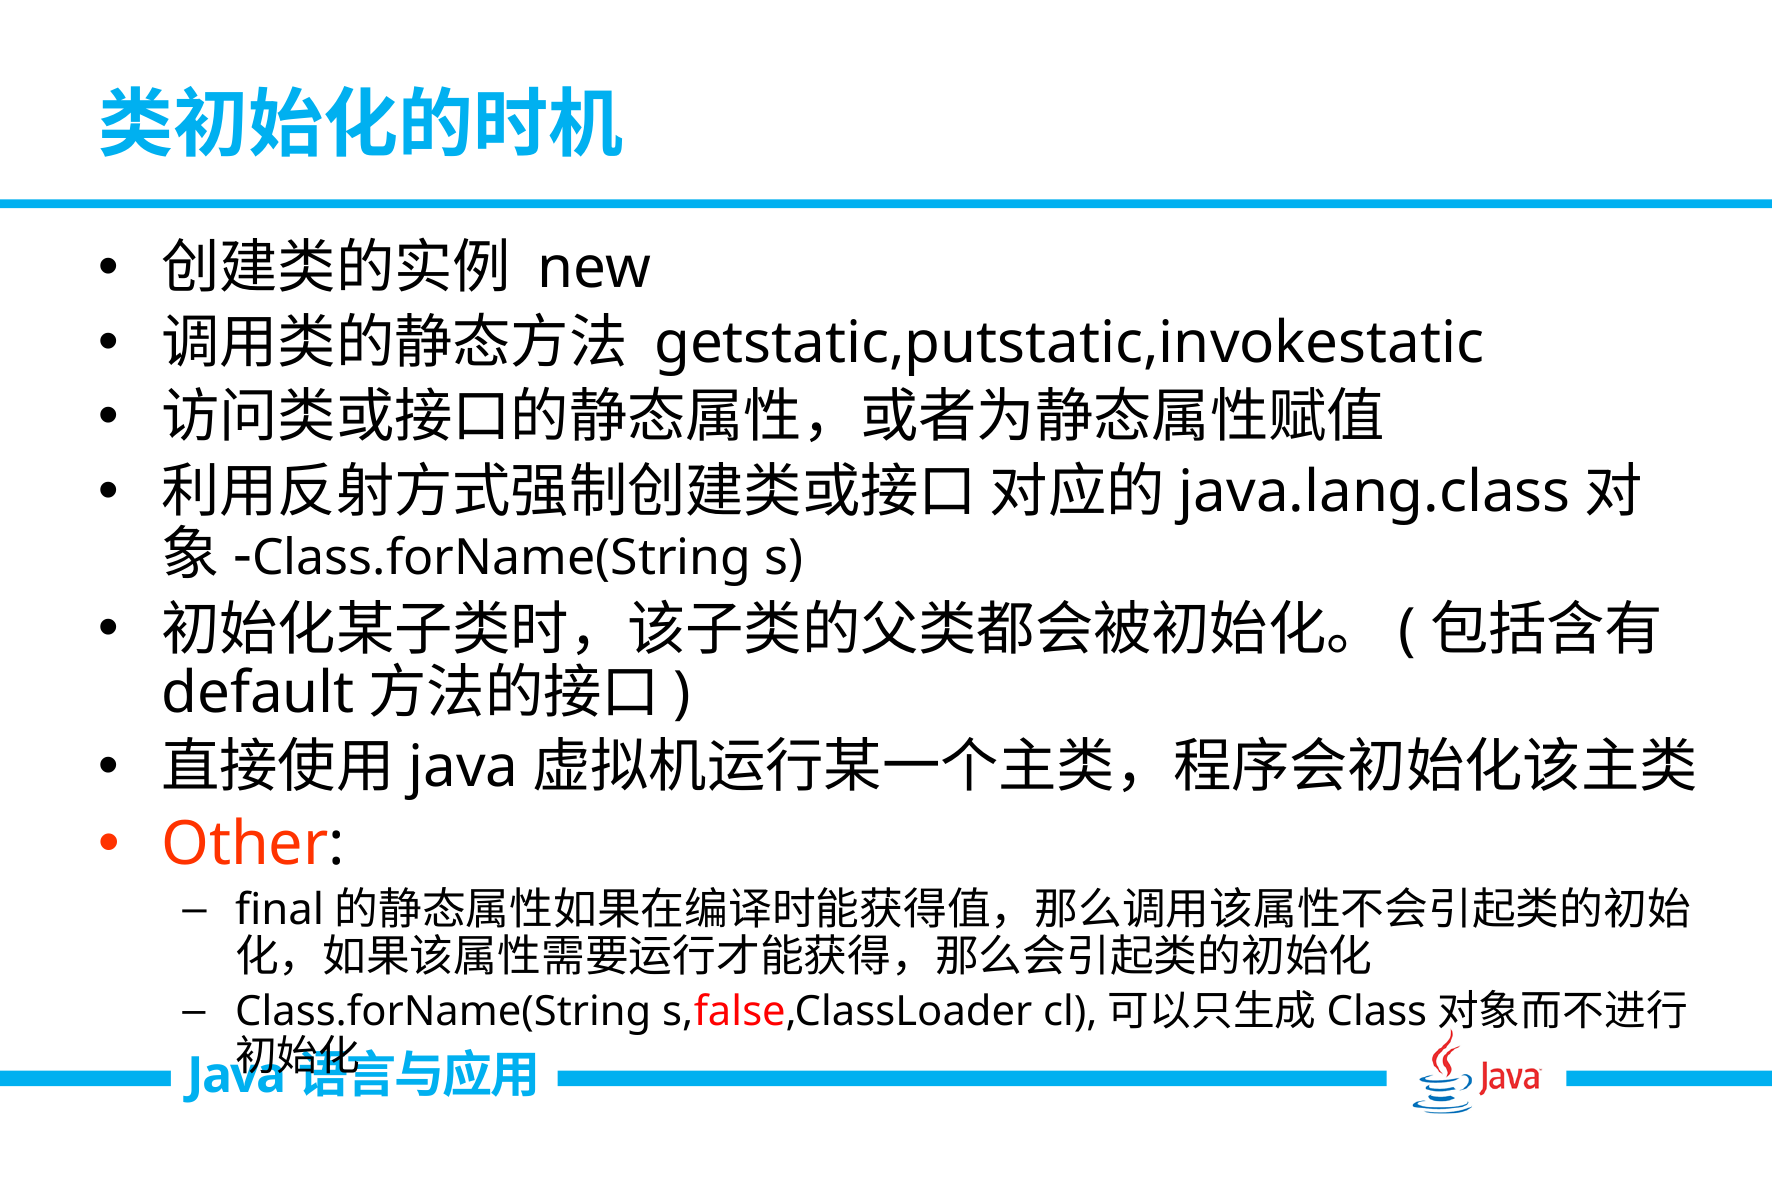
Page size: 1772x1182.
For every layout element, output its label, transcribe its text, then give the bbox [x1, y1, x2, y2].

picture [1386, 1019, 1567, 1117]
list 创建类的实例 new 调用类的静态方法 getstatic,putstatic,invokestatic 访问类或接口的静态属性，或者为静态属性赋值 利用反射方式强制创建类或接口 对应的java.lang.class对象-Class.forName(String s) 初始化某子类时，该子类的父类都会被初始化。(包括含有default方法的接口) 直接使用java虚拟机运行某一个主类，程序会初始化该主类 Other: final的静态属性如果在编译时能获得值，那么调用该属性不会引起类的初始化，如果该属性需要运行才能获得，那么会引起类的初始化 Class.forName(String s,false,ClassLoader cl),可以只生成Class对象而不进行初始化 [80, 228, 1721, 1009]
title 类初始化的时机 [80, 73, 1677, 168]
